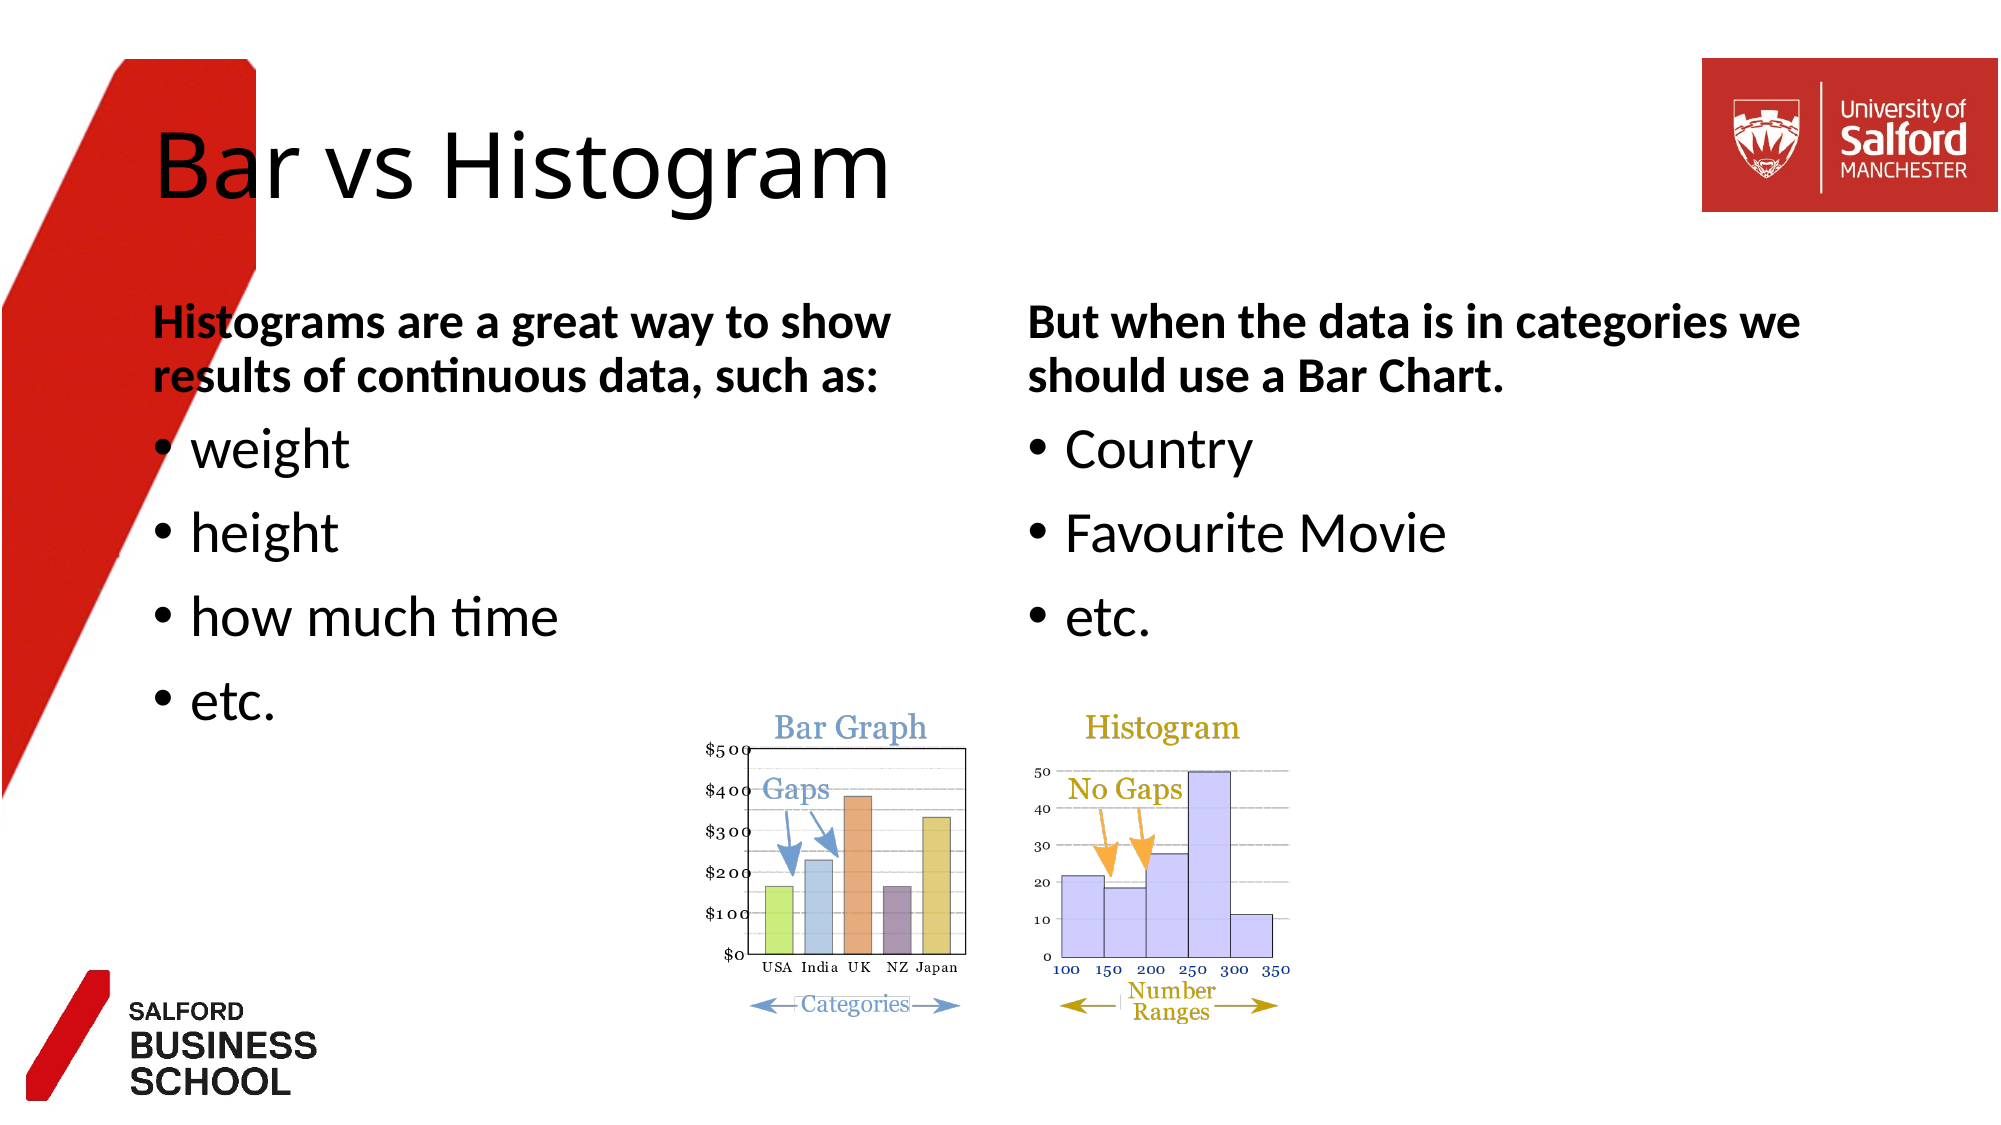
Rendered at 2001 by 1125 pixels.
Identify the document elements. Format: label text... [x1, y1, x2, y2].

list weight height how much time etc. [137, 410, 984, 1016]
picture [2, 59, 319, 1106]
list Country Favourite Movie etc. [1012, 410, 1863, 1016]
list But when the data is in categories we should use a Bar Chart. [1012, 275, 1863, 410]
picture [706, 713, 1290, 1025]
list Histograms are a great way to show results of continuous data, such as: [137, 275, 984, 410]
picture [1702, 58, 1998, 212]
title Bar vs Histogram [137, 59, 1863, 278]
